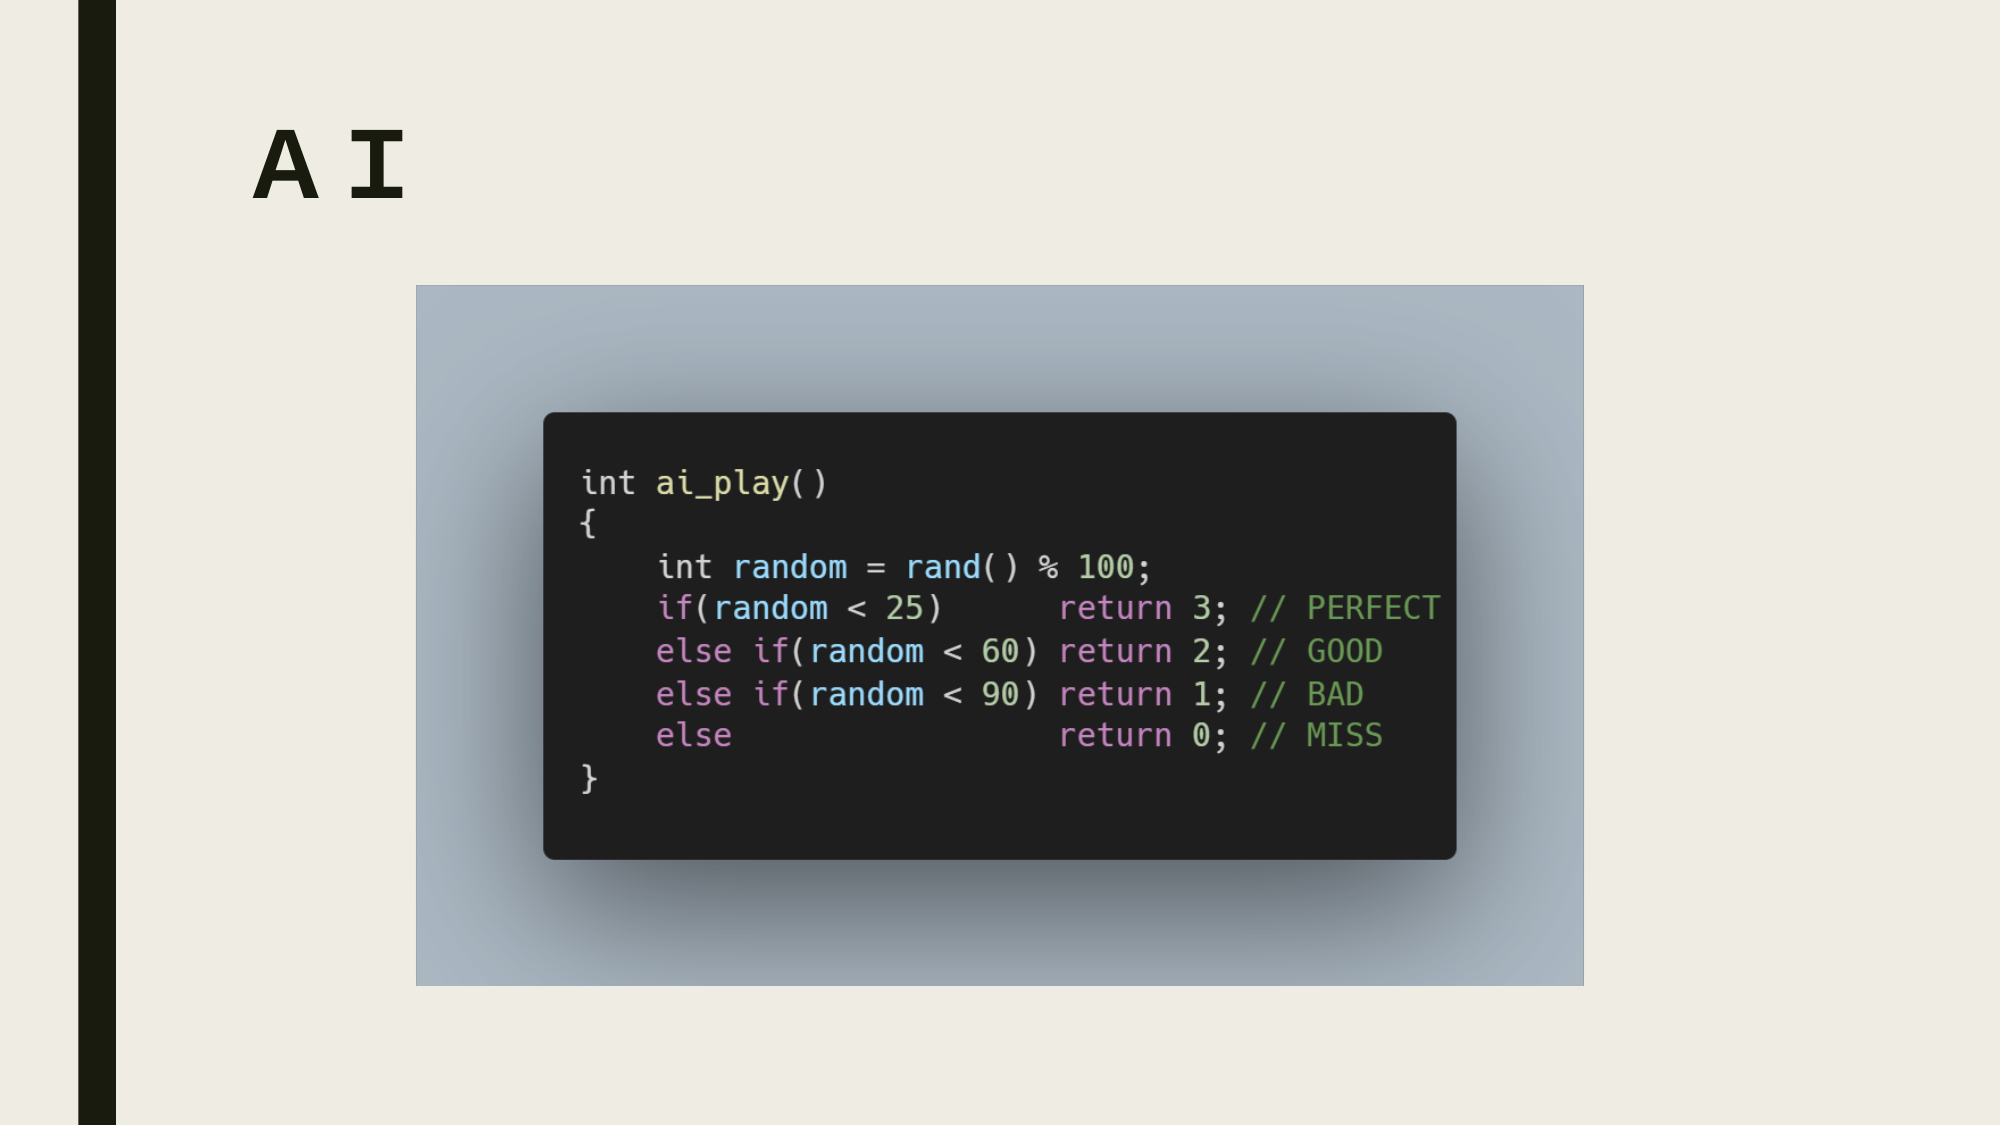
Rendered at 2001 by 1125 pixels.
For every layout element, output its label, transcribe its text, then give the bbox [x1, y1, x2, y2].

picture [415, 284, 1585, 986]
title ＡＩ [225, 112, 1800, 357]
